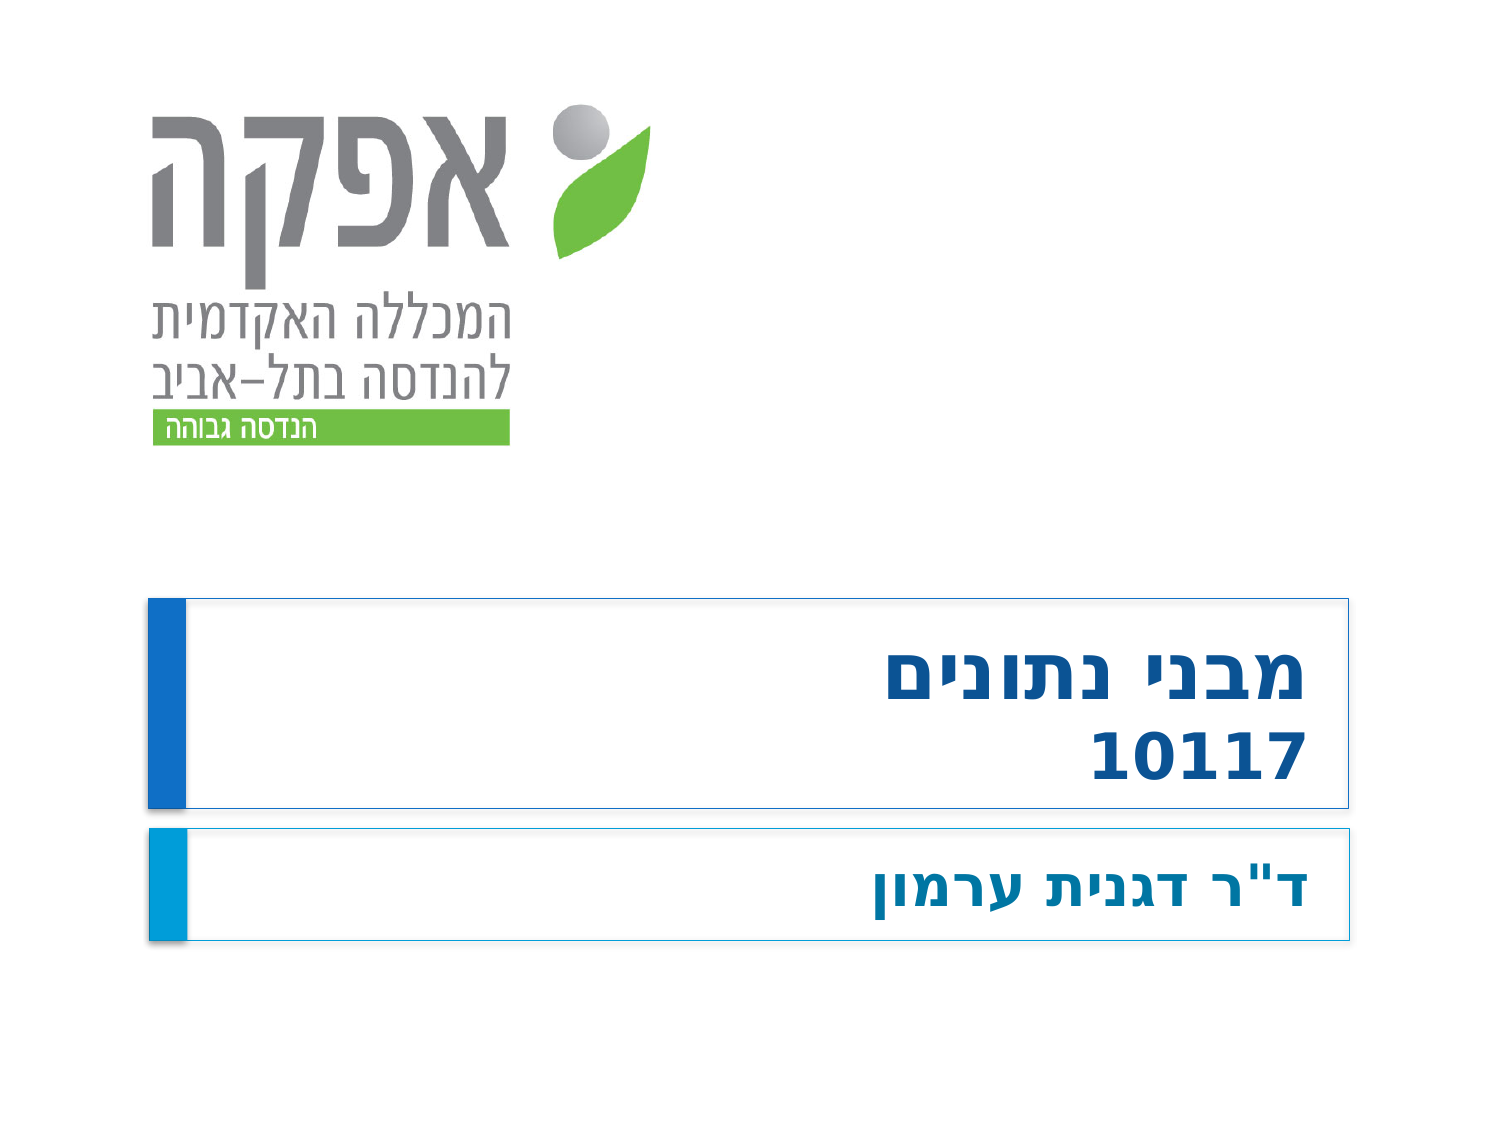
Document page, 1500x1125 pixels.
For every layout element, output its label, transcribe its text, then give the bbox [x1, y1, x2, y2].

title מבני נתונים 10117 [200, 612, 1325, 800]
picture [99, 62, 763, 505]
subtitle ד"ר דגנית ערמון [200, 840, 1325, 929]
